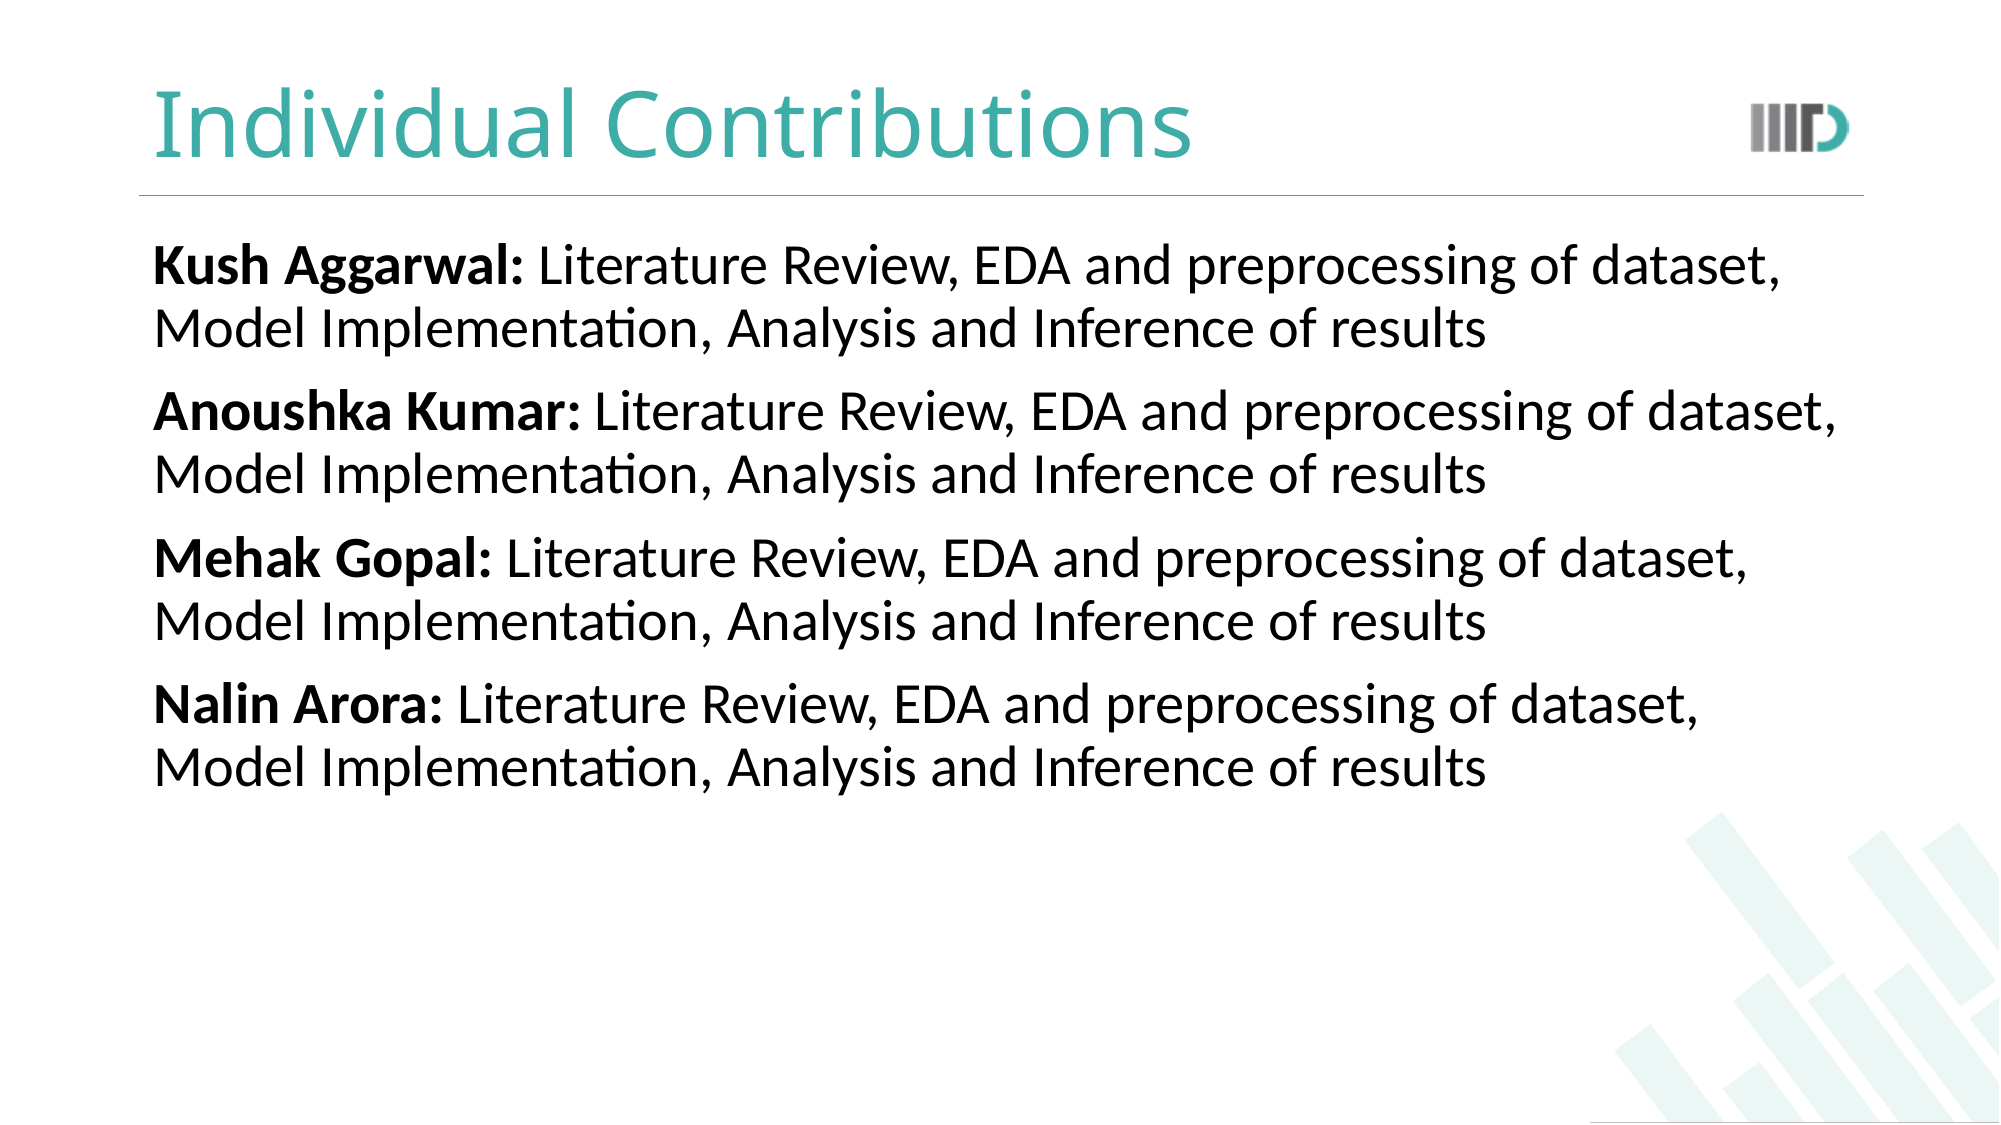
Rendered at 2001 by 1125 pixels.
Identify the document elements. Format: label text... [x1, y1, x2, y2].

picture [1590, 785, 2000, 1125]
list Kush Aggarwal: Literature Review, EDA and preprocessing of dataset, Model Implementation, Analysis and Inference of results Anoushka Kumar: Literature Review, EDA and preprocessing of dataset, Model Implementation, Analysis and Inference of results Mehak Gopal: Literature Review, EDA and preprocessing of dataset, Model Implementation, Analysis and Inference of results Nalin Arora: Literature Review, EDA and preprocessing of dataset, Model Implementation, Analysis and Inference of results [138, 226, 1864, 1014]
title Individual Contributions [138, 60, 1689, 196]
picture [1732, 91, 1864, 165]
